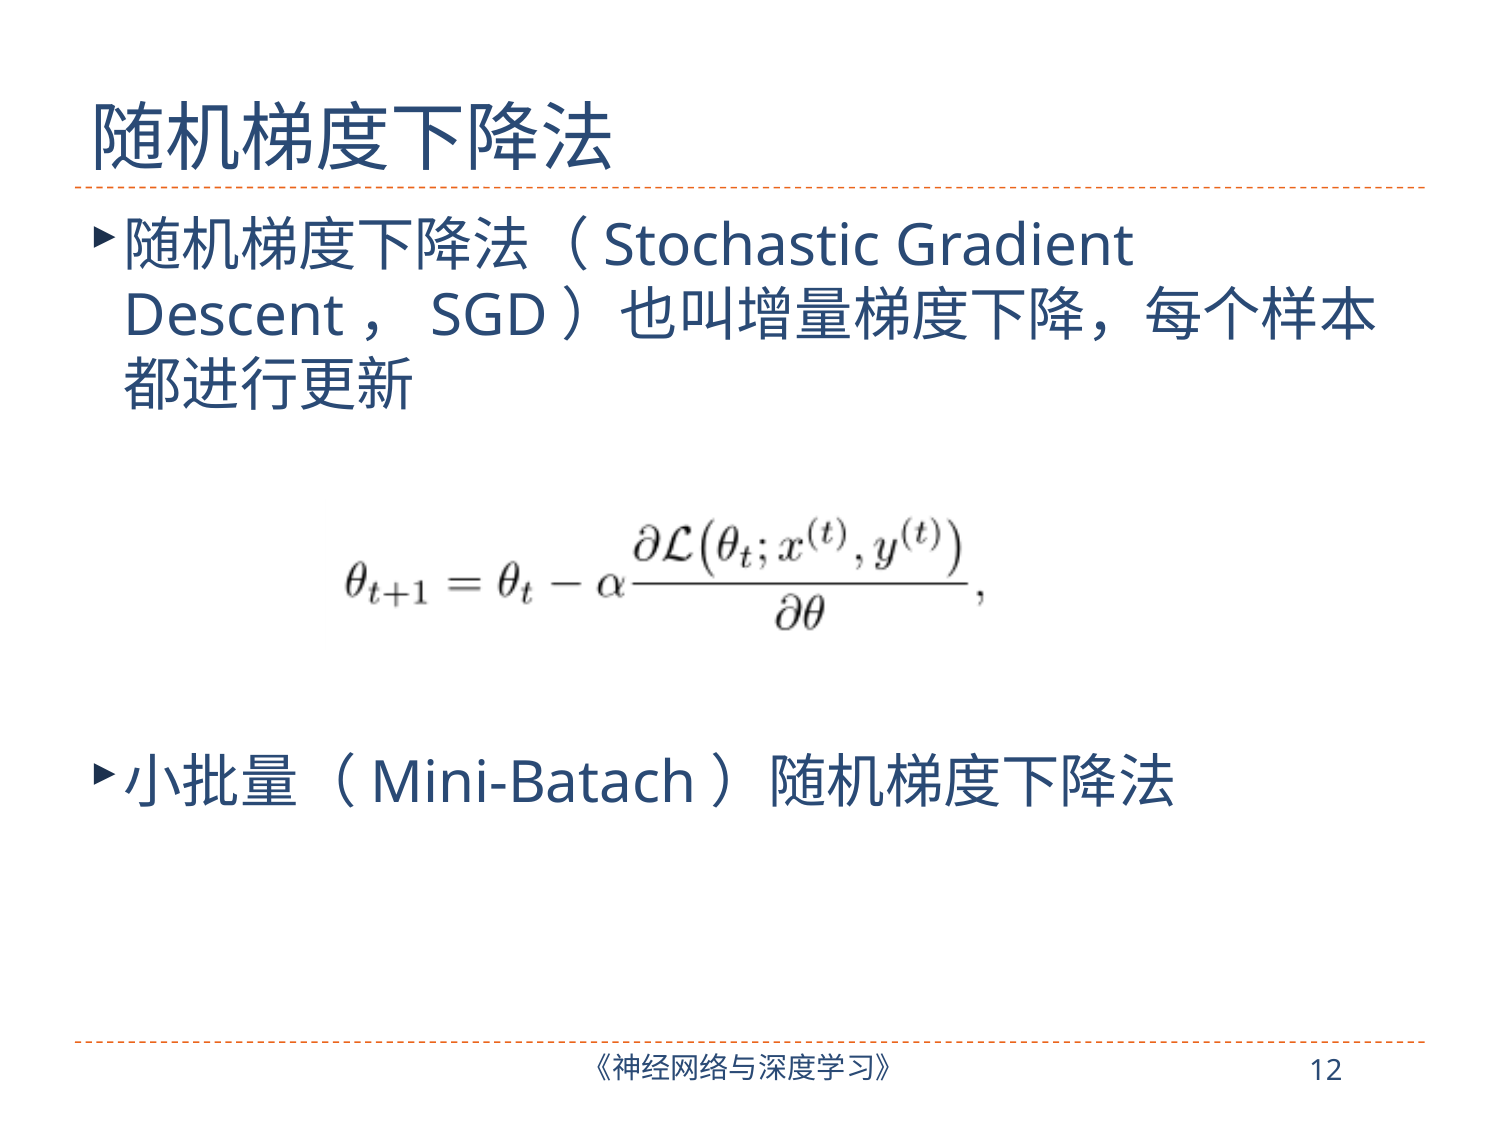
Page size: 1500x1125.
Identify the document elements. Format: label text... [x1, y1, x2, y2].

title 随机梯度下降法 [75, 24, 1425, 188]
picture [324, 499, 1018, 651]
list 随机梯度下降法（Stochastic Gradient Descent，SGD）也叫增量梯度下降，每个样本都进行更新 小批量（Mini-Batach）随机梯度下降法 [75, 200, 1425, 1010]
